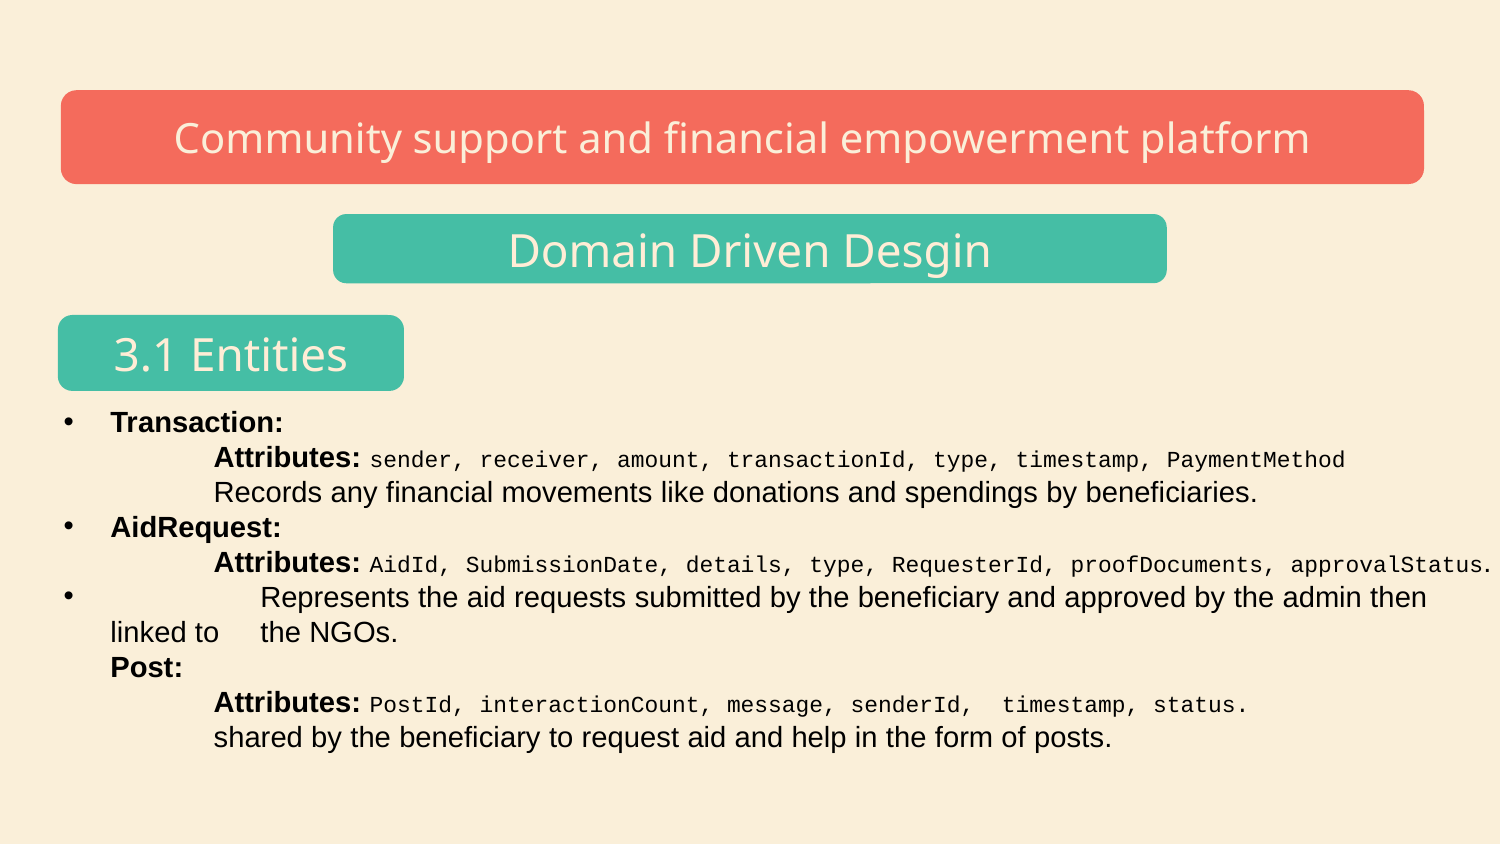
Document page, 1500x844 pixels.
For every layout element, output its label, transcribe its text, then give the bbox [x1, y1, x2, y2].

text_box Community support and financial empowerment platform [60, 90, 1425, 185]
text_box [261, 391, 373, 395]
text_box 3.1 Entities [57, 314, 404, 391]
text_box Domain Driven Desgin [333, 214, 1167, 284]
text_box Transaction: Attributes: sender, receiver, amount, transactionId, type, timestamp, PaymentMethod Records any financial movements like donations and spendings by beneficiaries. AidRequest: Attributes: AidId, SubmissionDate, details, type, RequesterId, proofDocuments, approvalStatus. Represents the aid requests submitted by the beneficiary and approved by the admin then linked to the NGOs. Post: Attributes: PostId, interactionCount, message, senderId, timestamp, status. shared by the beneficiary to request aid and help in the form of posts. [48, 395, 1500, 761]
